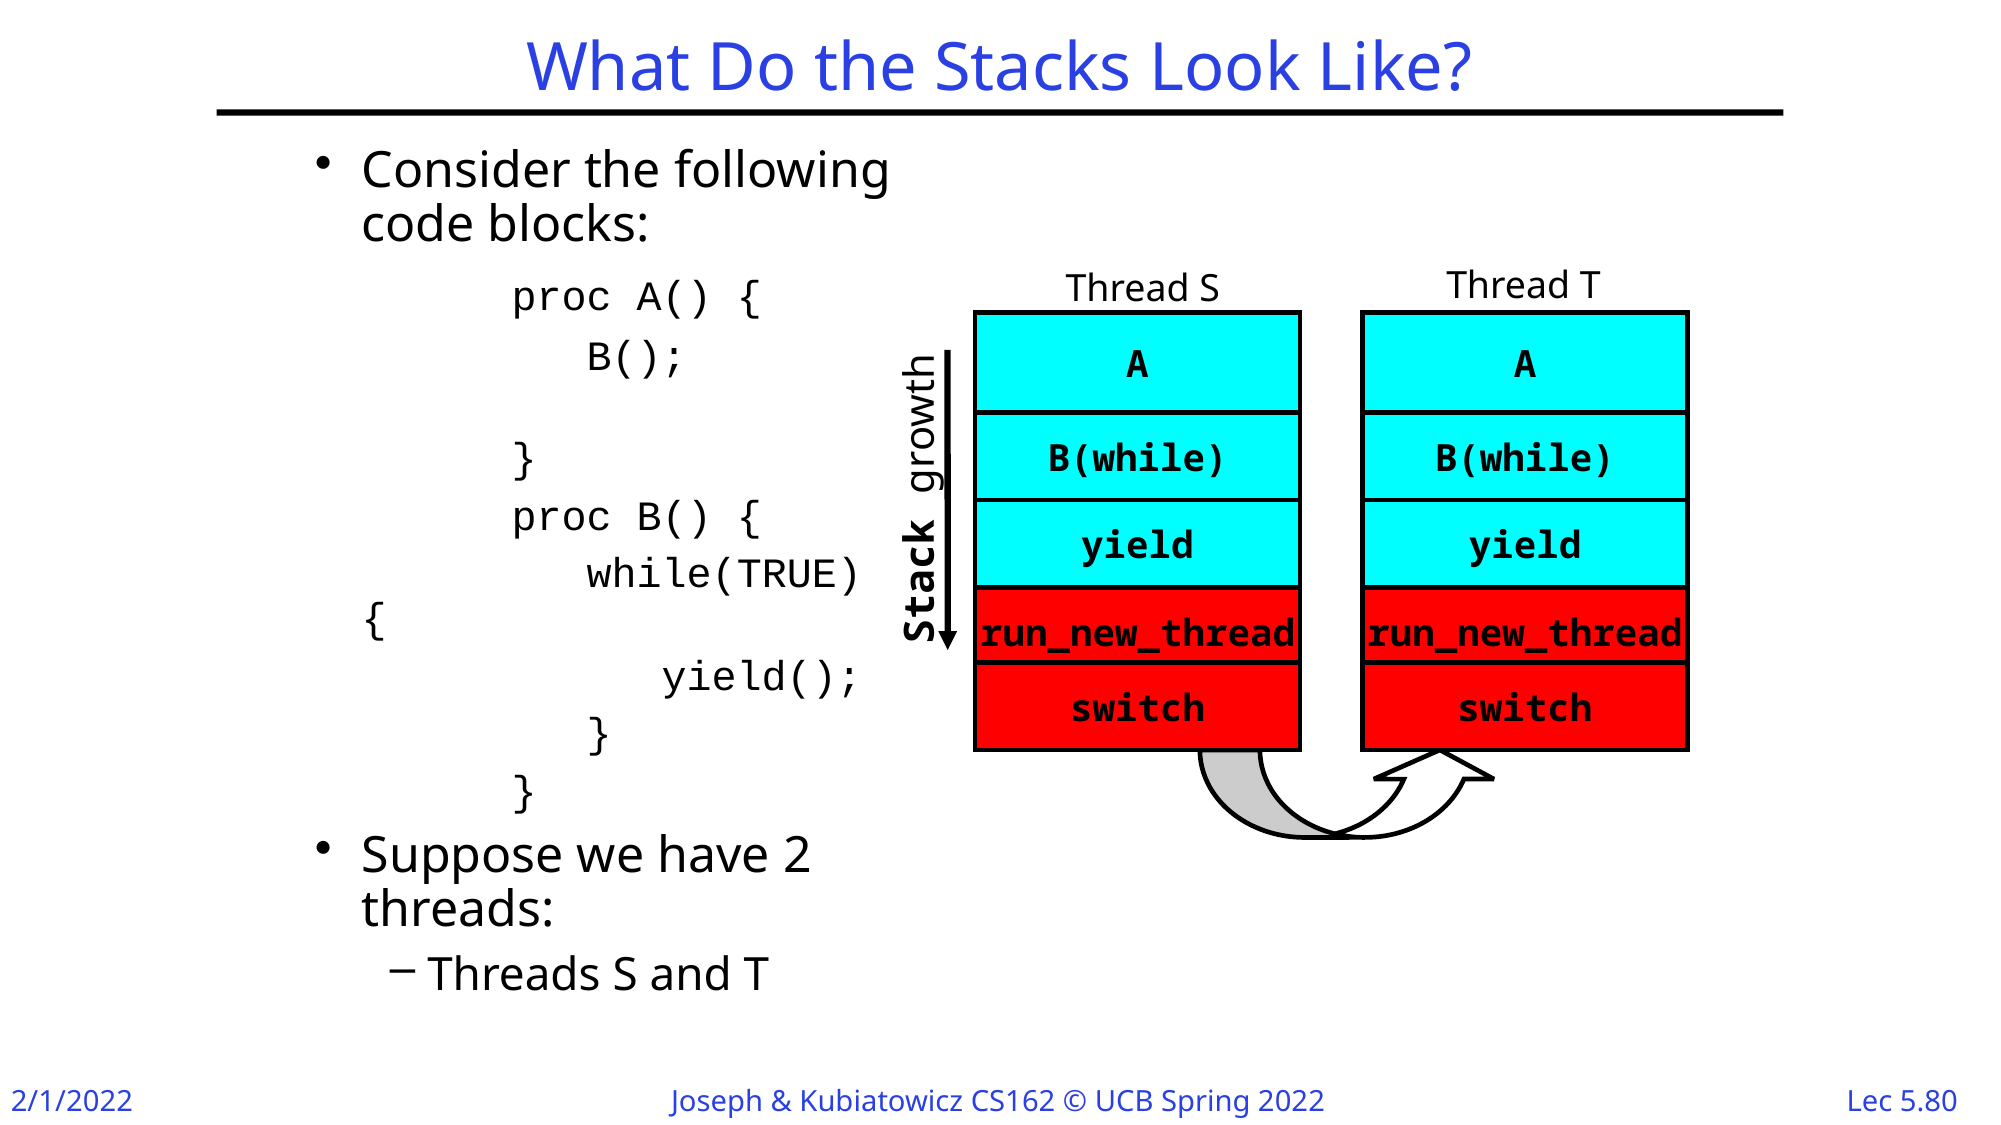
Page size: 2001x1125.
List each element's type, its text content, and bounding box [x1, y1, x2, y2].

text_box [1362, 253, 1688, 751]
list Consider the following code blocks: proc A() { B(); } proc B() { while(TRUE) { yield(); } } Suppose we have 2 threads: Threads S and T [300, 137, 925, 1038]
text_box [1200, 758, 1494, 838]
title What Do the Stacks Look Like? [216, 24, 1784, 113]
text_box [884, 255, 1301, 751]
